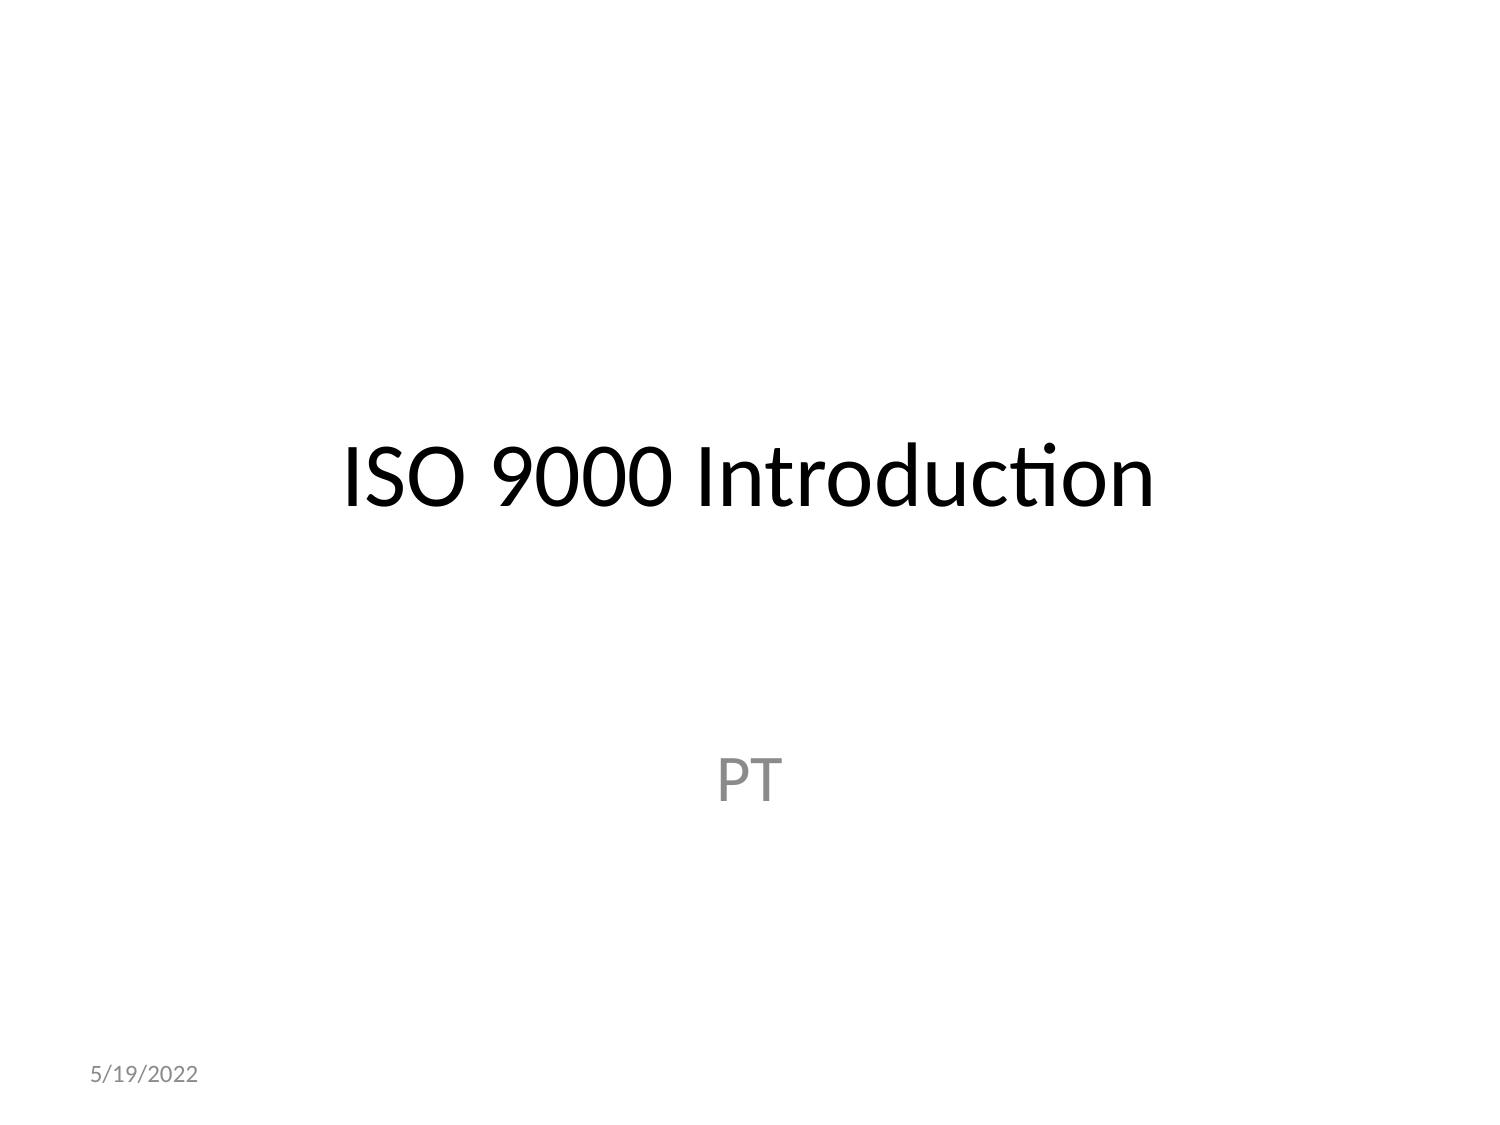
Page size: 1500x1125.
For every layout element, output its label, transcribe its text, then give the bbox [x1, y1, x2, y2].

text_box PT [225, 637, 1275, 925]
text_box ISO 9000 Introduction [112, 349, 1388, 591]
text_box 5/19/2022 [74, 1042, 425, 1103]
